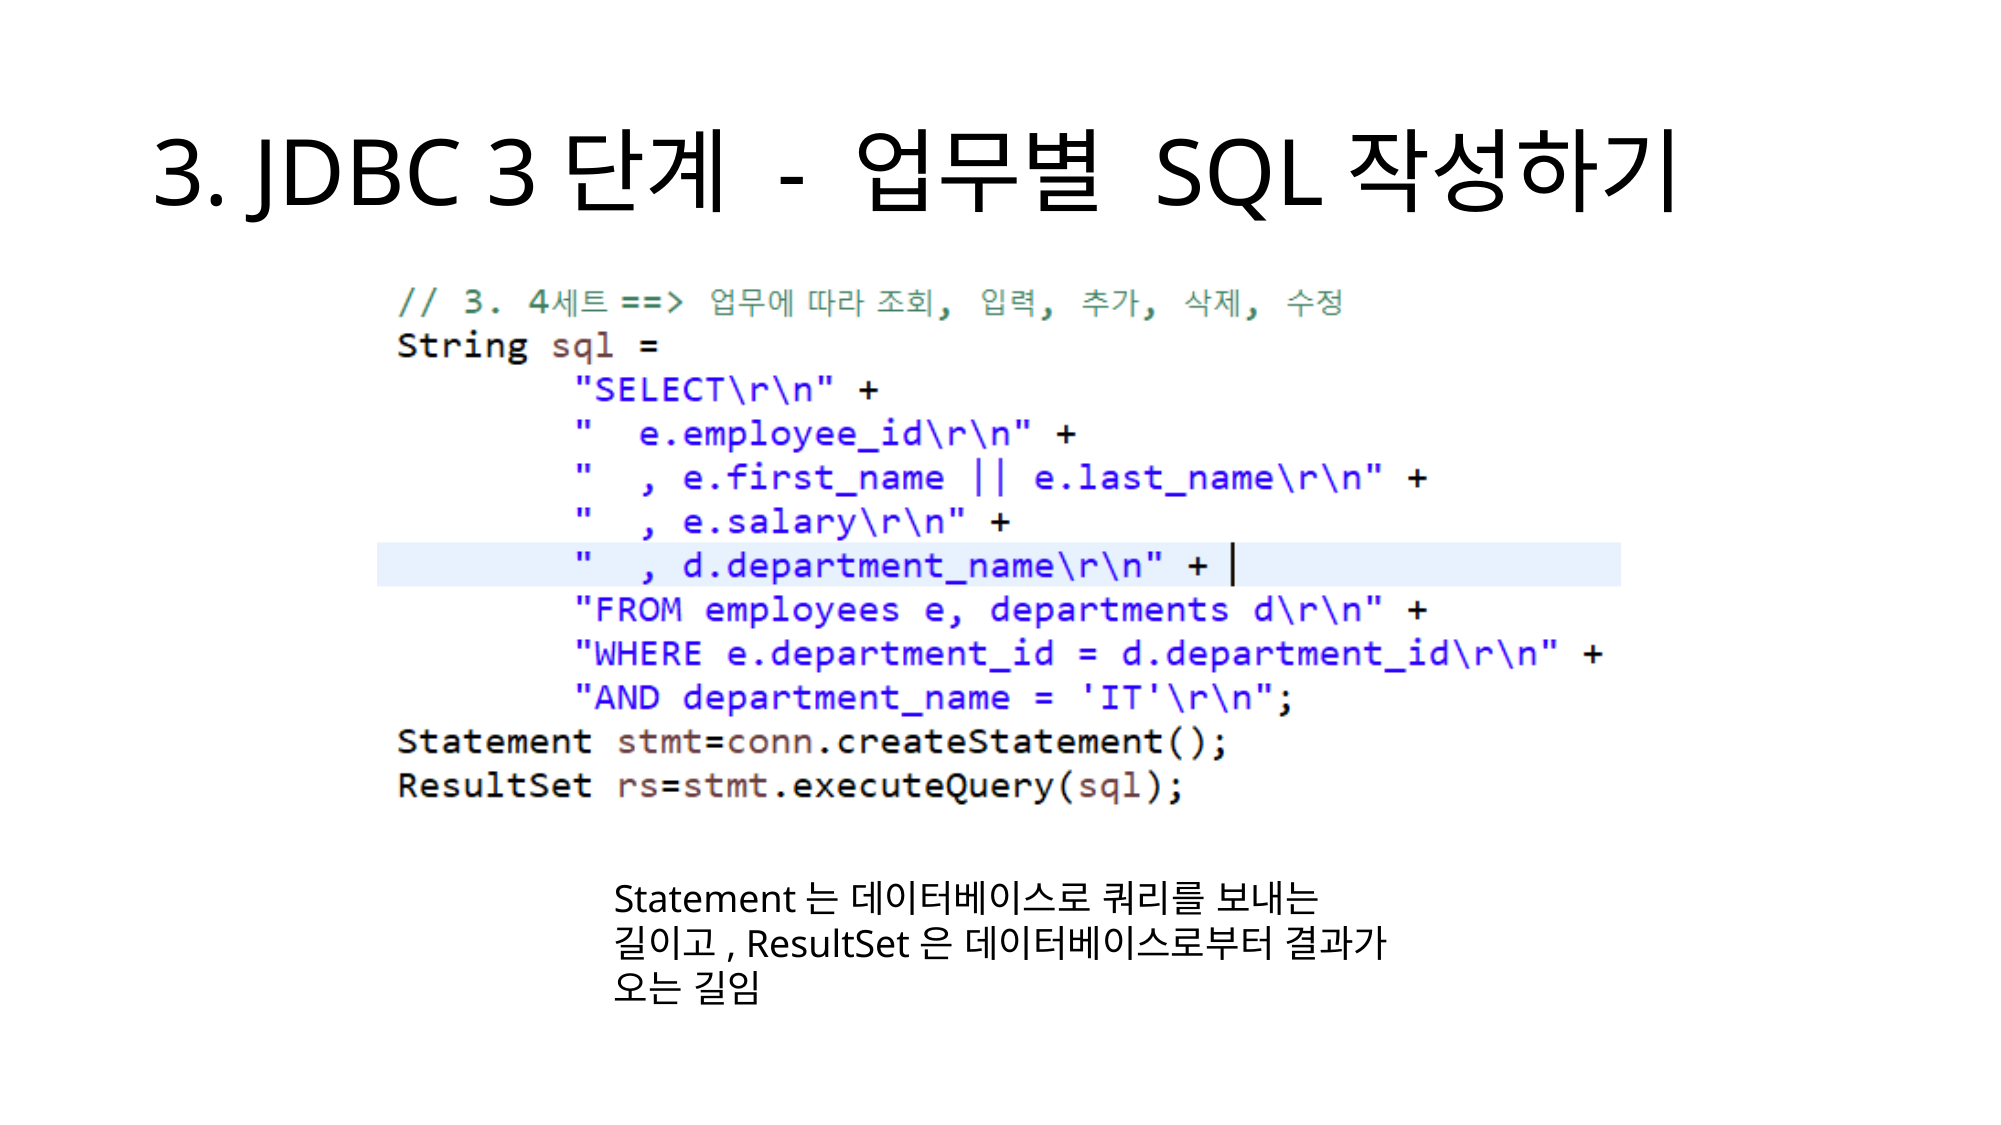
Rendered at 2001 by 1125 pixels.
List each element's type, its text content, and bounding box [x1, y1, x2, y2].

text_box Statement는 데이터베이스로 쿼리를 보내는 길이고, ResultSet은 데이터베이스로부터 결과가 오는 길임 [598, 867, 1406, 1019]
title 3. JDBC 3단계 - 업무별 SQL작성하기 [137, 59, 1863, 278]
picture [376, 277, 1621, 814]
